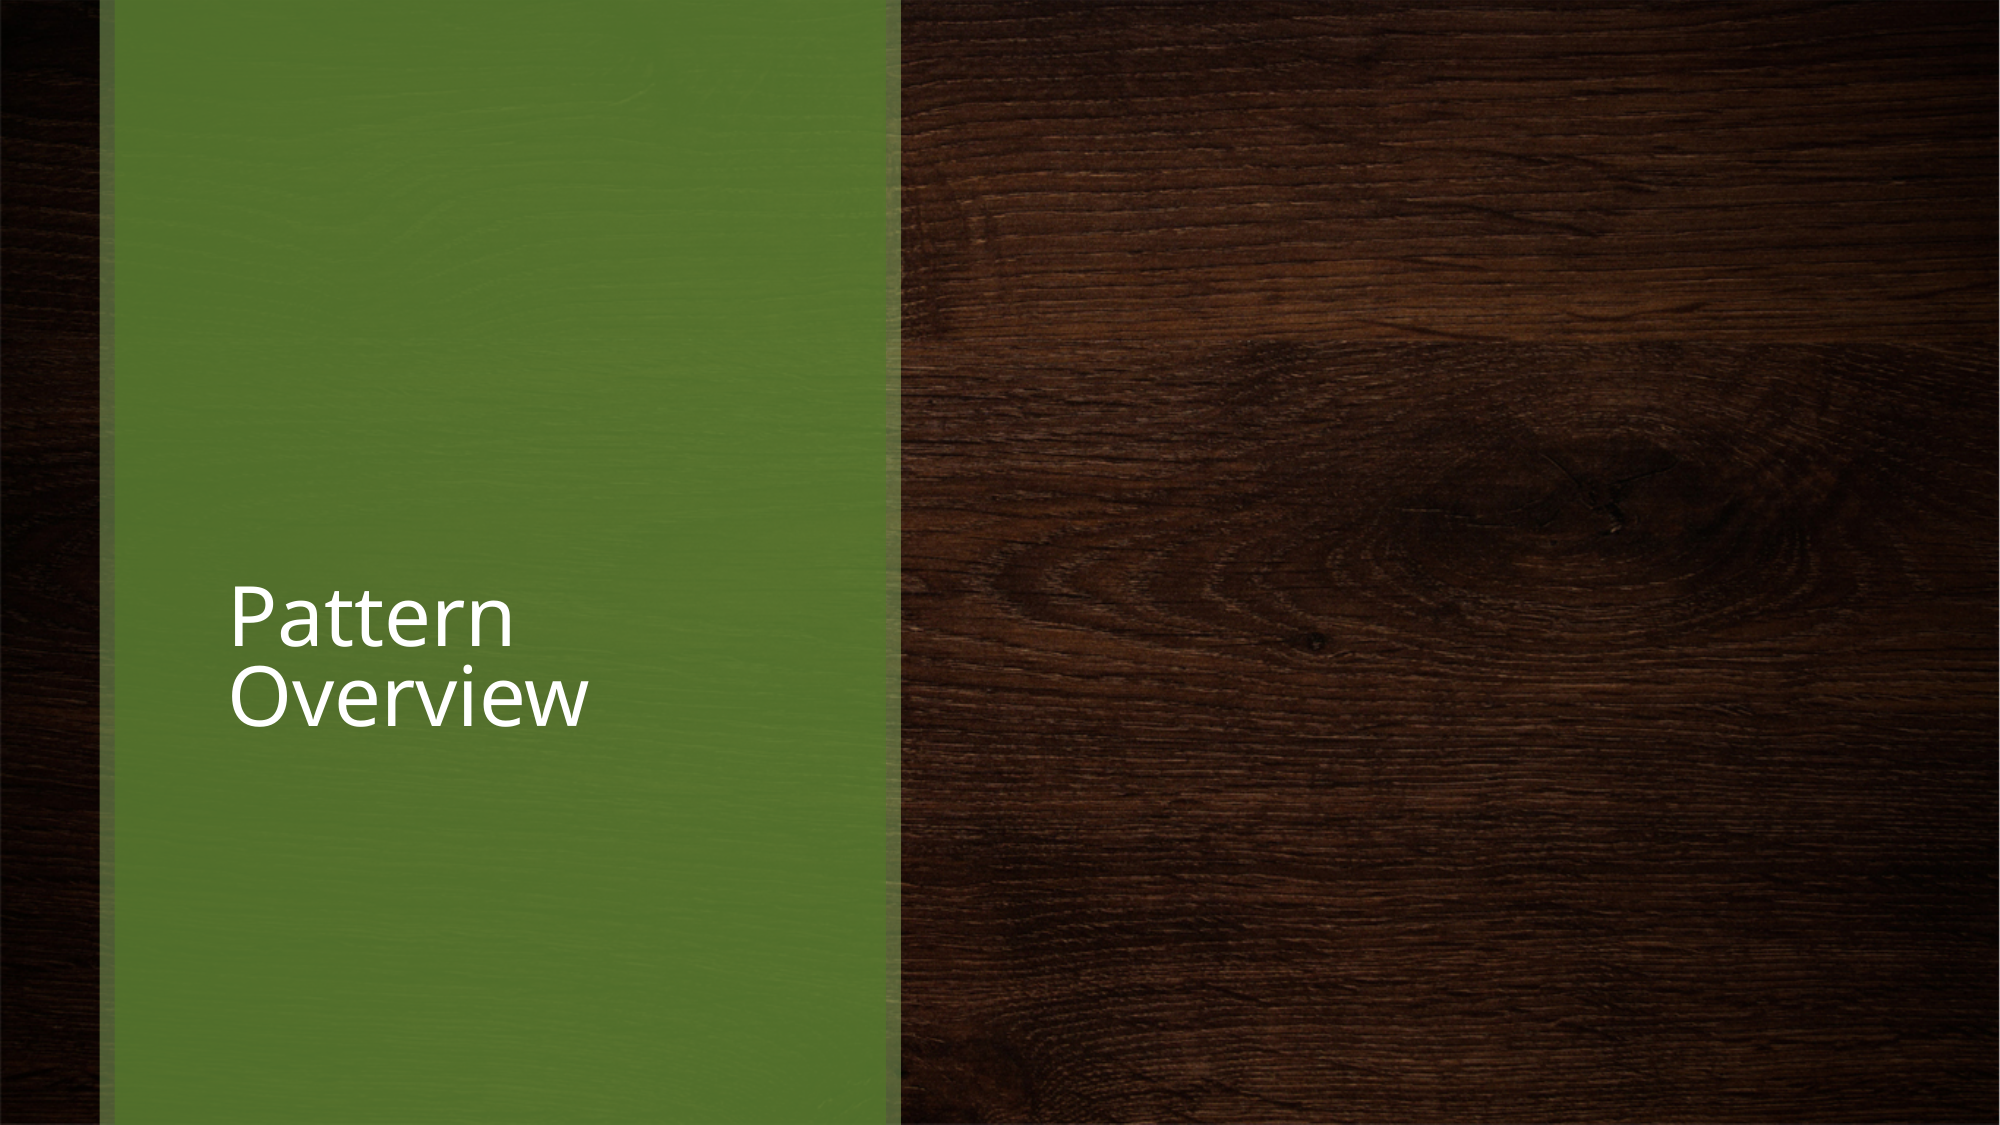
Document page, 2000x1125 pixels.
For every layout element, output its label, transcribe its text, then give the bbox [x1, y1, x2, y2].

picture [901, 0, 2000, 1125]
picture [0, 0, 99, 1125]
title Pattern Overview [212, 112, 800, 750]
